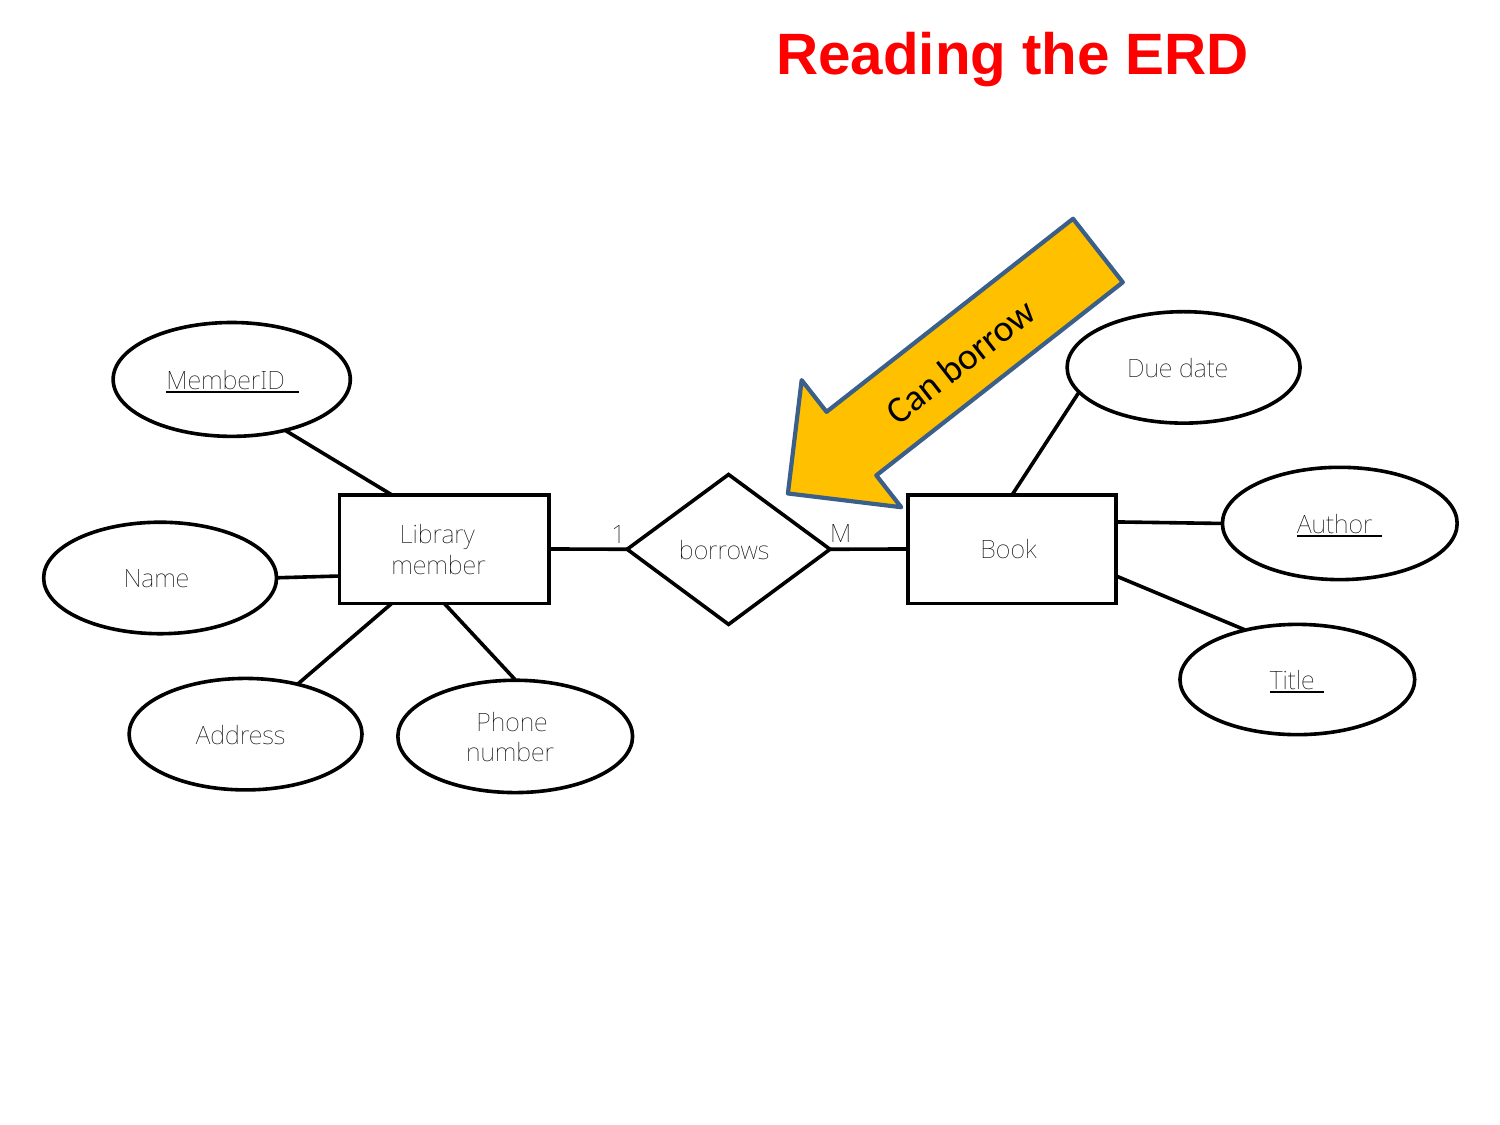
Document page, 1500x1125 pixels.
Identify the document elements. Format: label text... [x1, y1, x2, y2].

text_box Reading the ERD [761, 8, 1269, 94]
text_box Can borrow [964, 216, 1125, 301]
picture [34, 302, 1490, 812]
